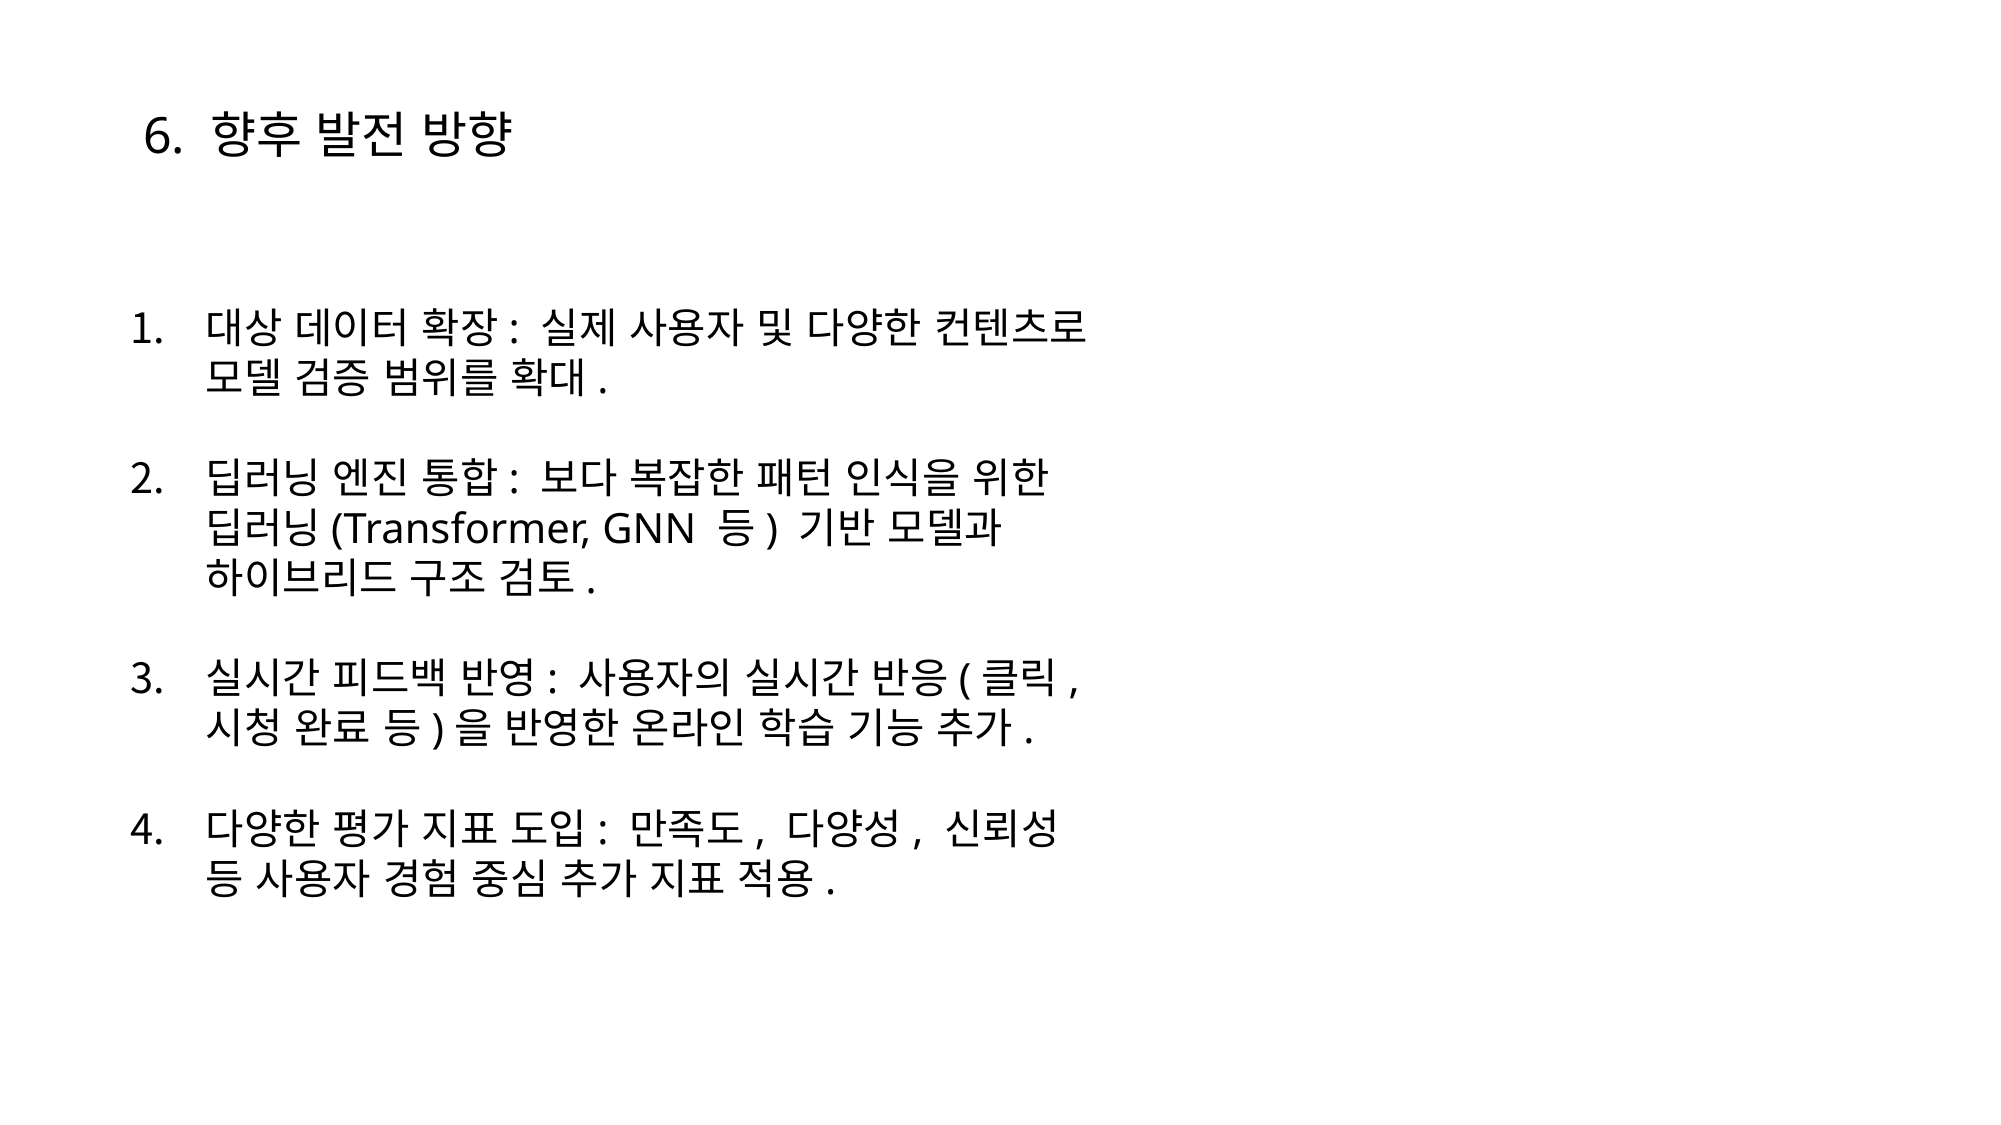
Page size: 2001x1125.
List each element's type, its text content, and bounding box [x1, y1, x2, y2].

text_box 6. 향후 발전 방향 [128, 96, 529, 172]
text_box 대상 데이터 확장: 실제 사용자 및 다양한 컨텐츠로 모델 검증 범위를 확대. 딥러닝 엔진 통합: 보다 복잡한 패턴 인식을 위한 딥러닝(Transformer, GNN 등) 기반 모델과 하이브리드 구조 검토. 실시간 피드백 반영: 사용자의 실시간 반응(클릭, 시청 완료 등)을 반영한 온라인 학습 기능 추가. 다양한 평가 지표 도입: 만족도, 다양성, 신뢰성 등 사용자 경험 중심 추가 지표 적용. [115, 294, 1116, 910]
